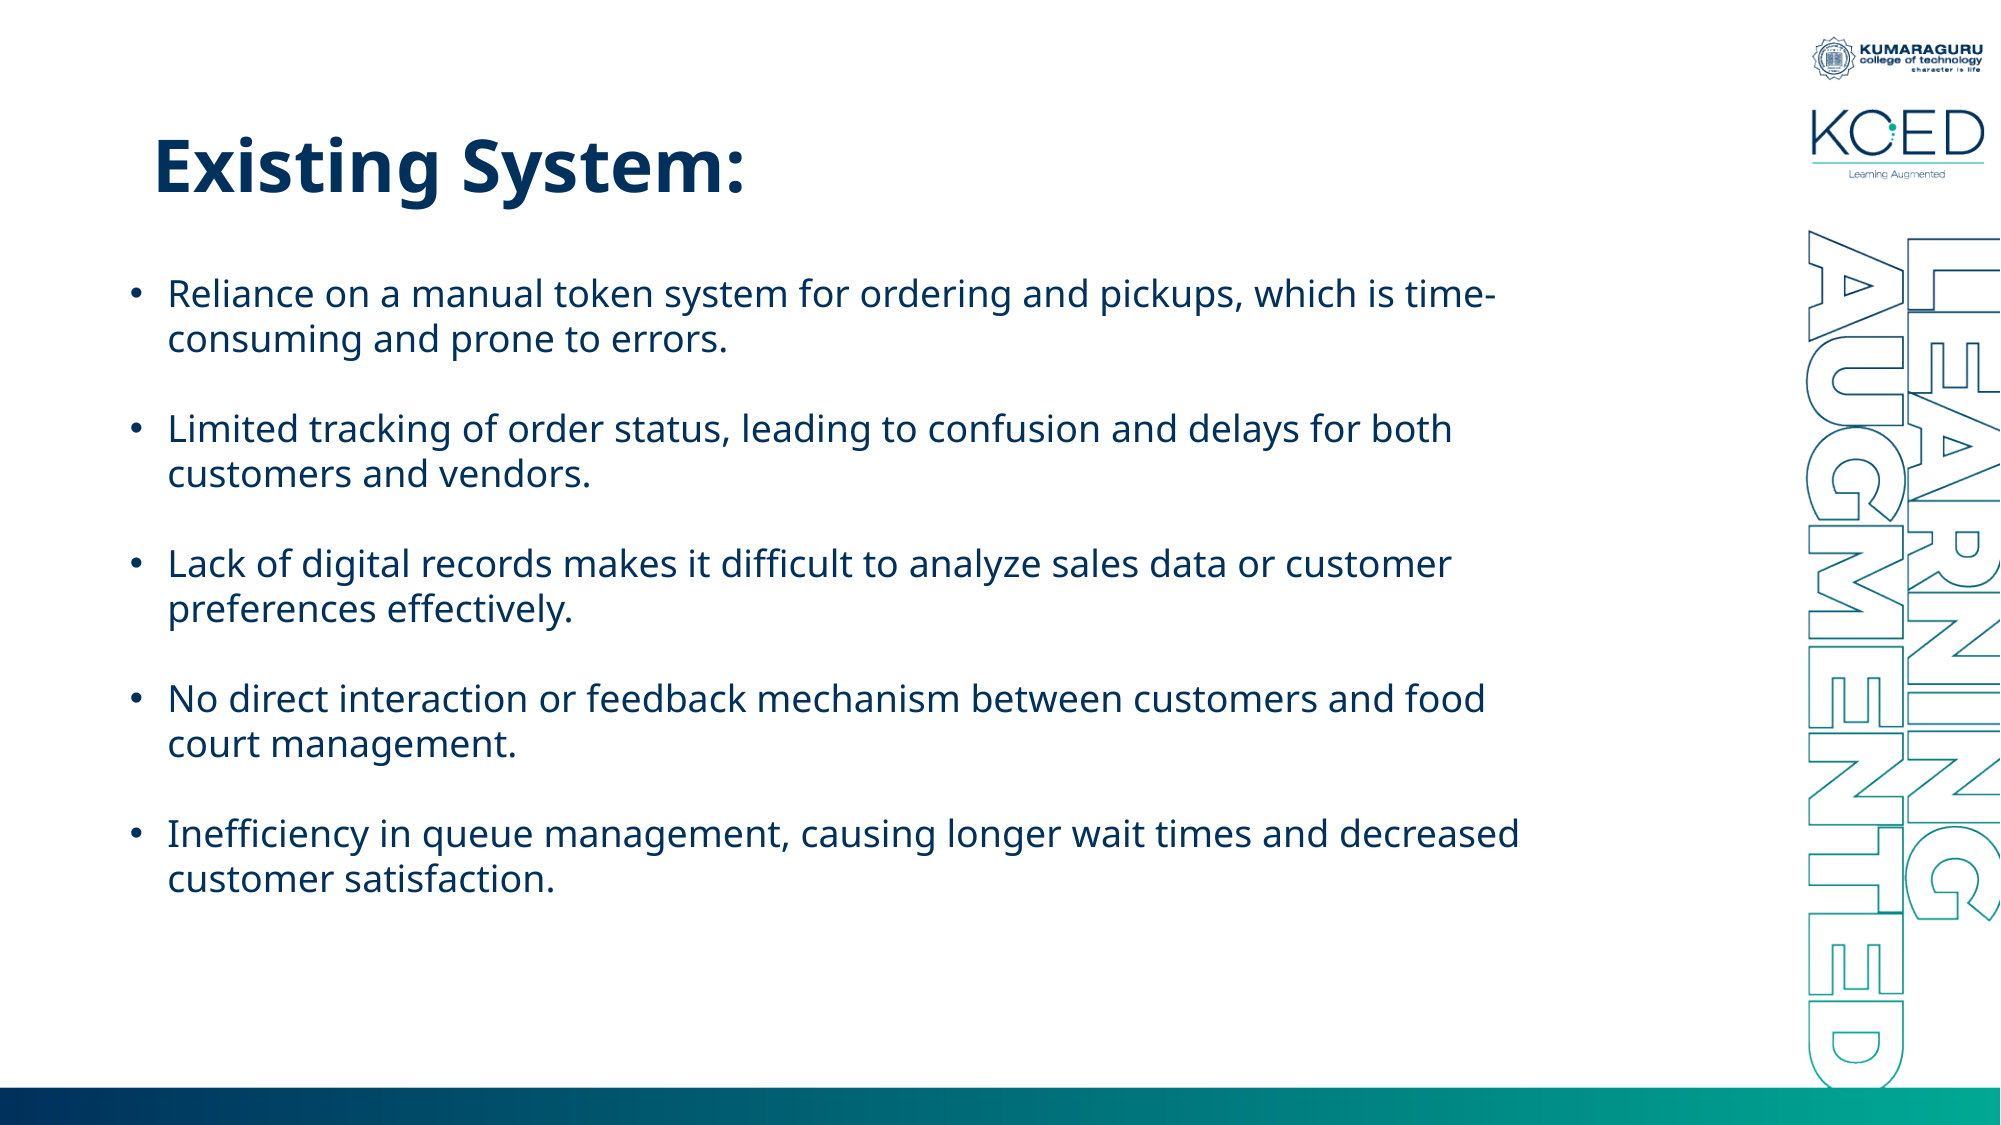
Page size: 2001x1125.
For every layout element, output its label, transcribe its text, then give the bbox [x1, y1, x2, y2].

list Reliance on a manual token system for ordering and pickups, which is time-consuming and prone to errors. Limited tracking of order status, leading to confusion and delays for both customers and vendors. Lack of digital records makes it difficult to analyze sales data or customer preferences effectively. No direct interaction or feedback mechanism between customers and food court management. Inefficiency in queue management, causing longer wait times and decreased customer satisfaction. [114, 217, 1596, 908]
title Existing System: [137, 59, 1574, 217]
picture [0, 0, 2000, 1125]
